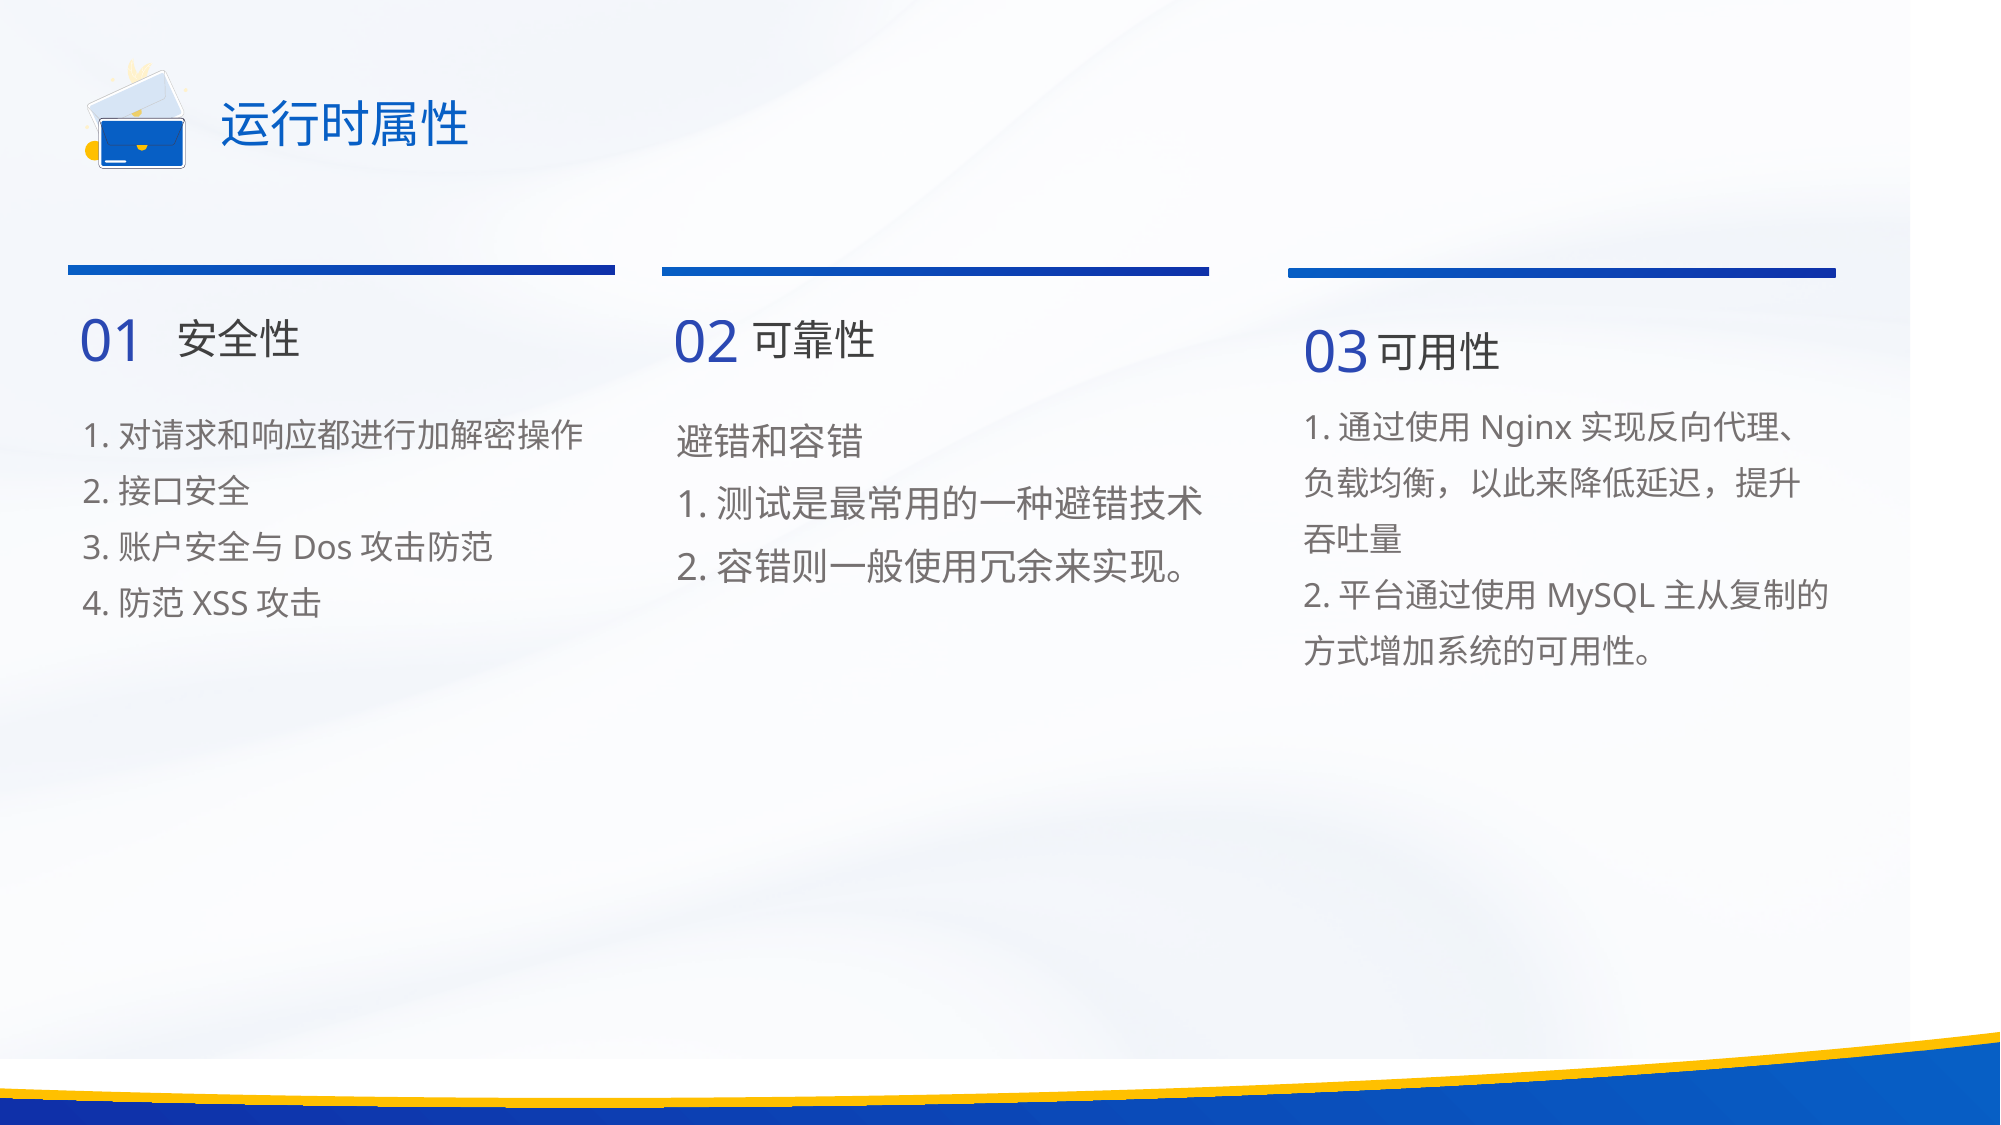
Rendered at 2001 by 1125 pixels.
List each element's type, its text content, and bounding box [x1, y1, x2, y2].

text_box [0, 1031, 2000, 1125]
text_box 02 [658, 296, 781, 382]
text_box 安全性 [142, 305, 378, 370]
text_box 03 [1288, 306, 1411, 383]
text_box 1.通过使用Nginx实现反向代理、负载均衡，以此来降低延迟，提升吞吐量 2.平台通过使用MySQL主从复制的方式增加系统的可用性。 [1288, 383, 1847, 678]
text_box 1.对请求和响应都进行加解密操作 2.接口安全 3.账户安全与Dos攻击防范 4.防范XSS攻击 [67, 390, 626, 797]
text_box [1288, 268, 1837, 278]
text_box 可靠性 [736, 306, 972, 372]
text_box [0, 0, 1911, 1031]
text_box 01 [64, 295, 187, 380]
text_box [84, 57, 188, 169]
text_box 可用性 [1361, 318, 1597, 383]
text_box [661, 266, 1210, 277]
text_box 避错和容错 1.测试是最常用的一种避错技术 2.容错则一般使用冗余来实现。 [661, 392, 1221, 596]
text_box [67, 265, 616, 276]
text_box 运行时属性 [205, 85, 1362, 160]
